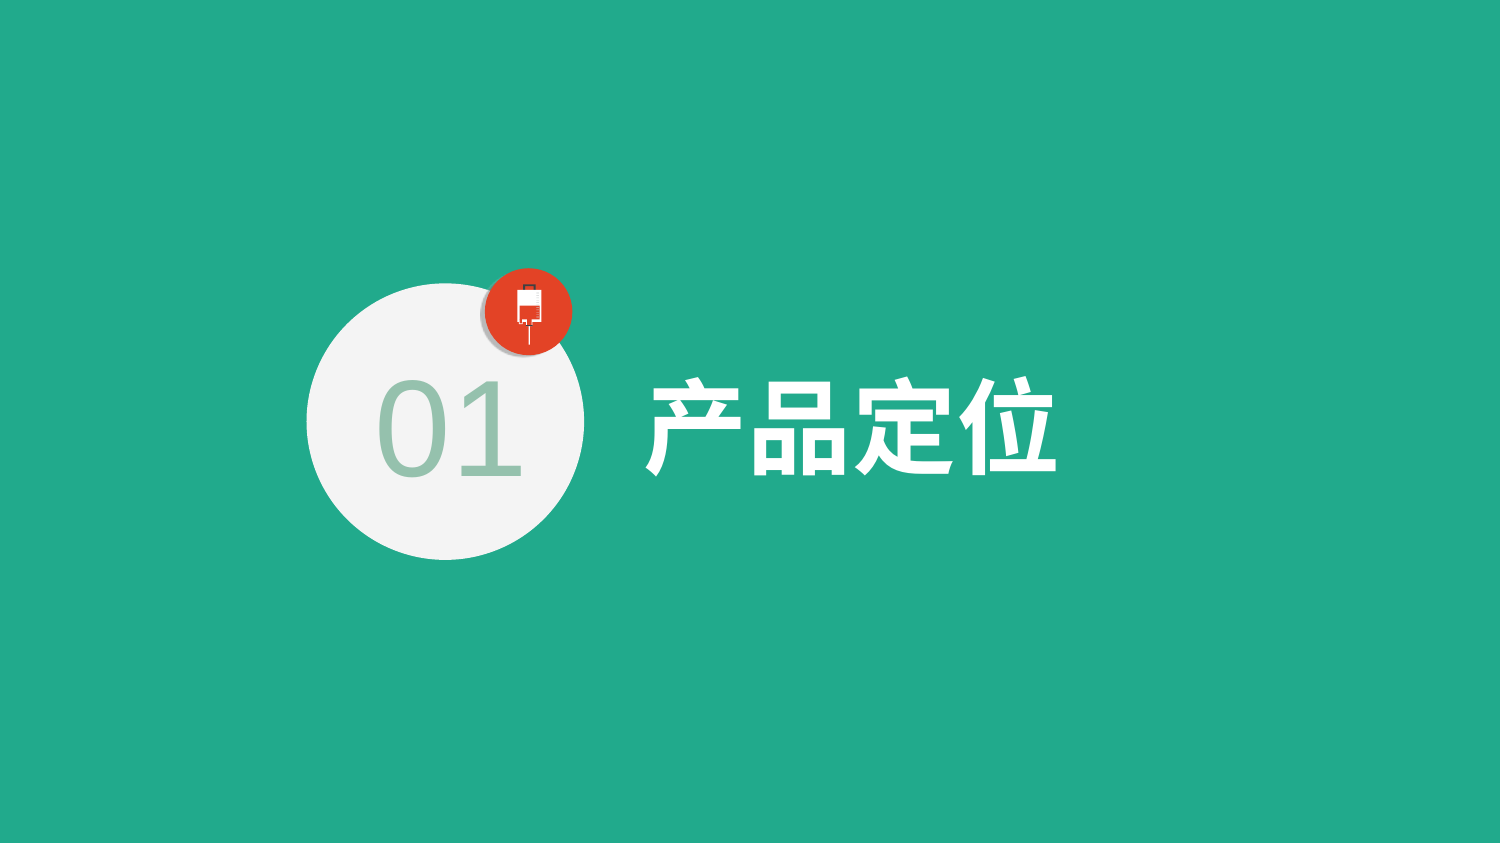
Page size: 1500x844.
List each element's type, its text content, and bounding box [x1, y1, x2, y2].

text_box [554, 343, 585, 508]
text_box 01 [348, 331, 554, 512]
text_box [306, 283, 551, 560]
text_box 产品定位 [643, 362, 1135, 488]
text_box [517, 284, 542, 345]
text_box [484, 268, 573, 348]
